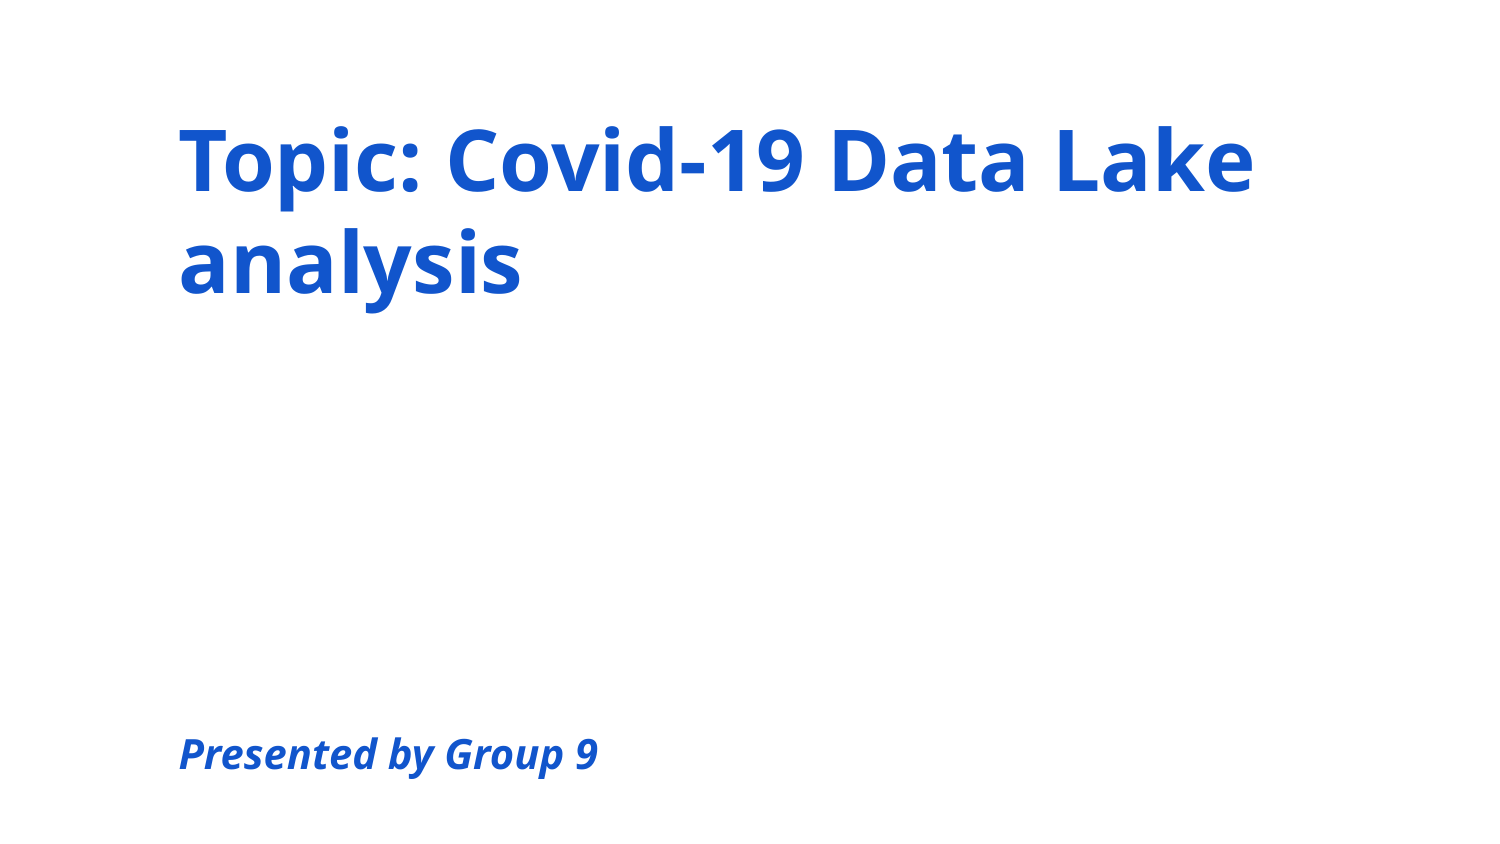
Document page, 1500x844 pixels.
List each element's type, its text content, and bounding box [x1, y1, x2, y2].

text_box Topic: Covid-19 Data Lake analysis [163, 90, 1485, 338]
text_box Presented by Group 9 [163, 712, 984, 779]
